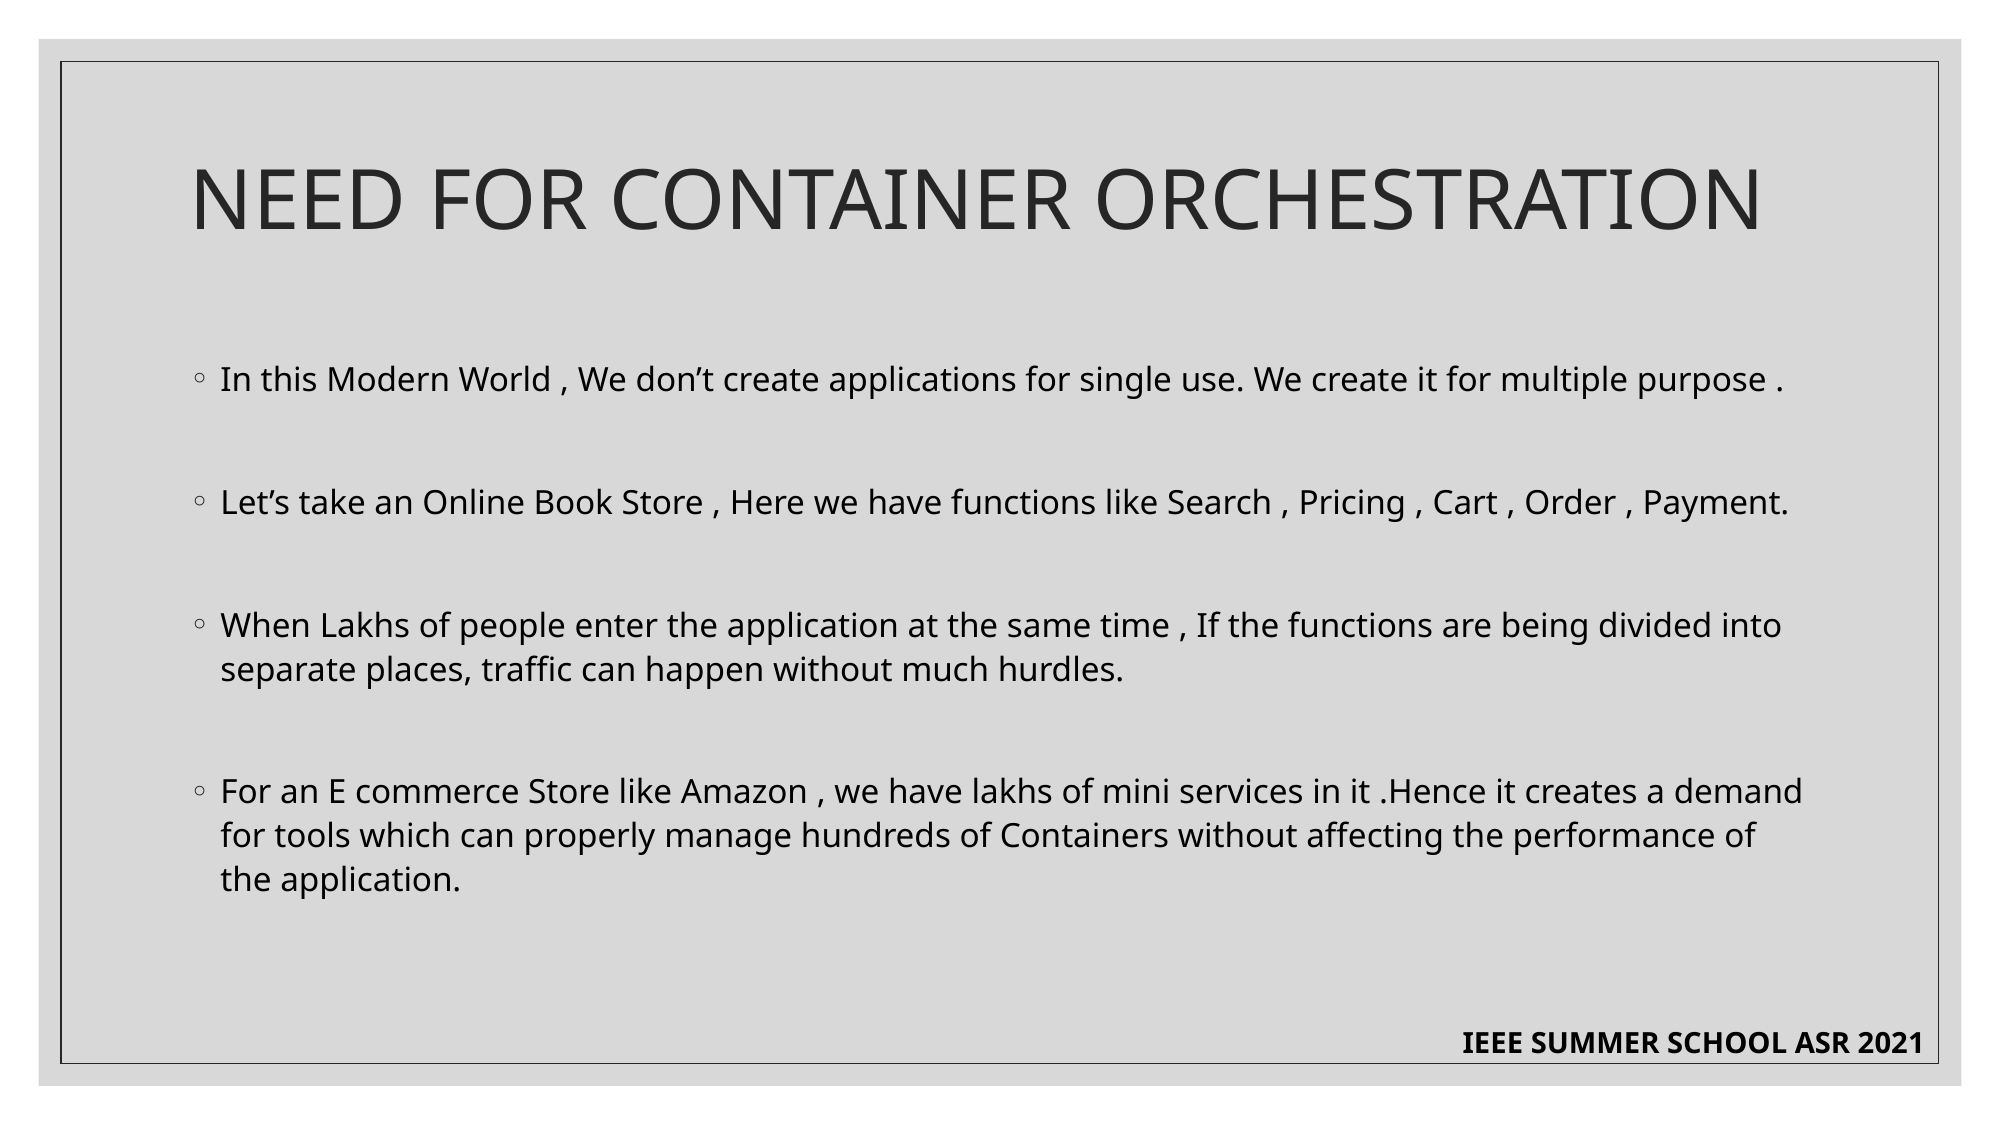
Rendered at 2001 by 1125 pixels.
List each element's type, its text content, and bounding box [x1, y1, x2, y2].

list In this Modern World , We don’t create applications for single use. We create it for multiple purpose . Let’s take an Online Book Store , Here we have functions like Search , Pricing , Cart , Order , Payment. When Lakhs of people enter the application at the same time , If the functions are being divided into separate places, traffic can happen without much hurdles. For an E commerce Store like Amazon , we have lakhs of mini services in it .Hence it creates a demand for tools which can properly manage hundreds of Containers without affecting the performance of the application. [174, 293, 1825, 977]
text_box IEEE SUMMER SCHOOL ASR 2021 [999, 1029, 1940, 1068]
title NEED FOR CONTAINER ORCHESTRATION [174, 111, 1825, 293]
